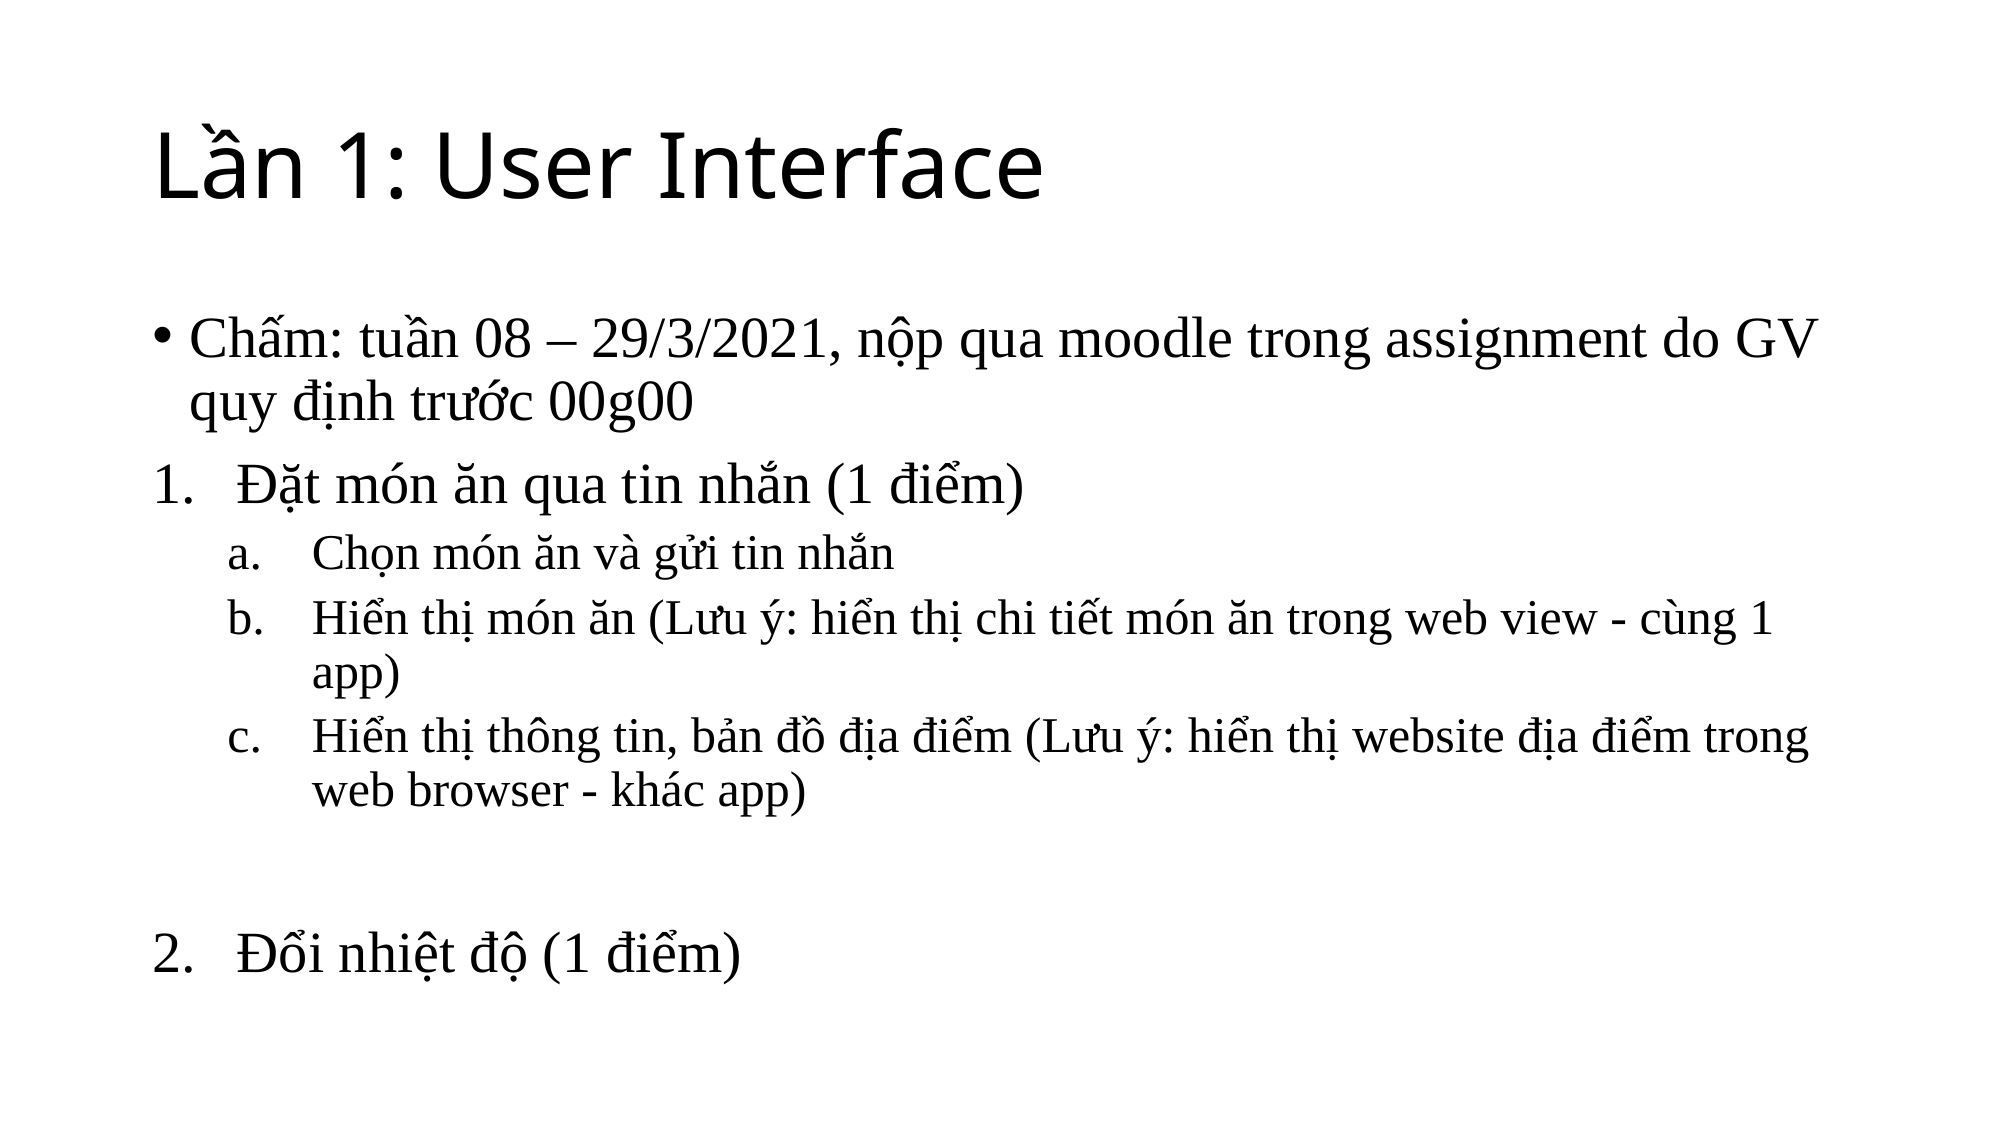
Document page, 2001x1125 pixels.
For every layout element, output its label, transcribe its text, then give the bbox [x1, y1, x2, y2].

title Lần 1: User Interface [137, 59, 1863, 278]
list Chấm: tuần 08 – 29/3/2021, nộp qua moodle trong assignment do GV quy định trước 00g00 Đặt món ăn qua tin nhắn (1 điểm) Chọn món ăn và gửi tin nhắn Hiển thị món ăn (Lưu ý: hiển thị chi tiết món ăn trong web view - cùng 1 app) Hiển thị thông tin, bản đồ địa điểm (Lưu ý: hiển thị website địa điểm trong web browser - khác app) Đổi nhiệt độ (1 điểm) [137, 299, 1863, 1014]
